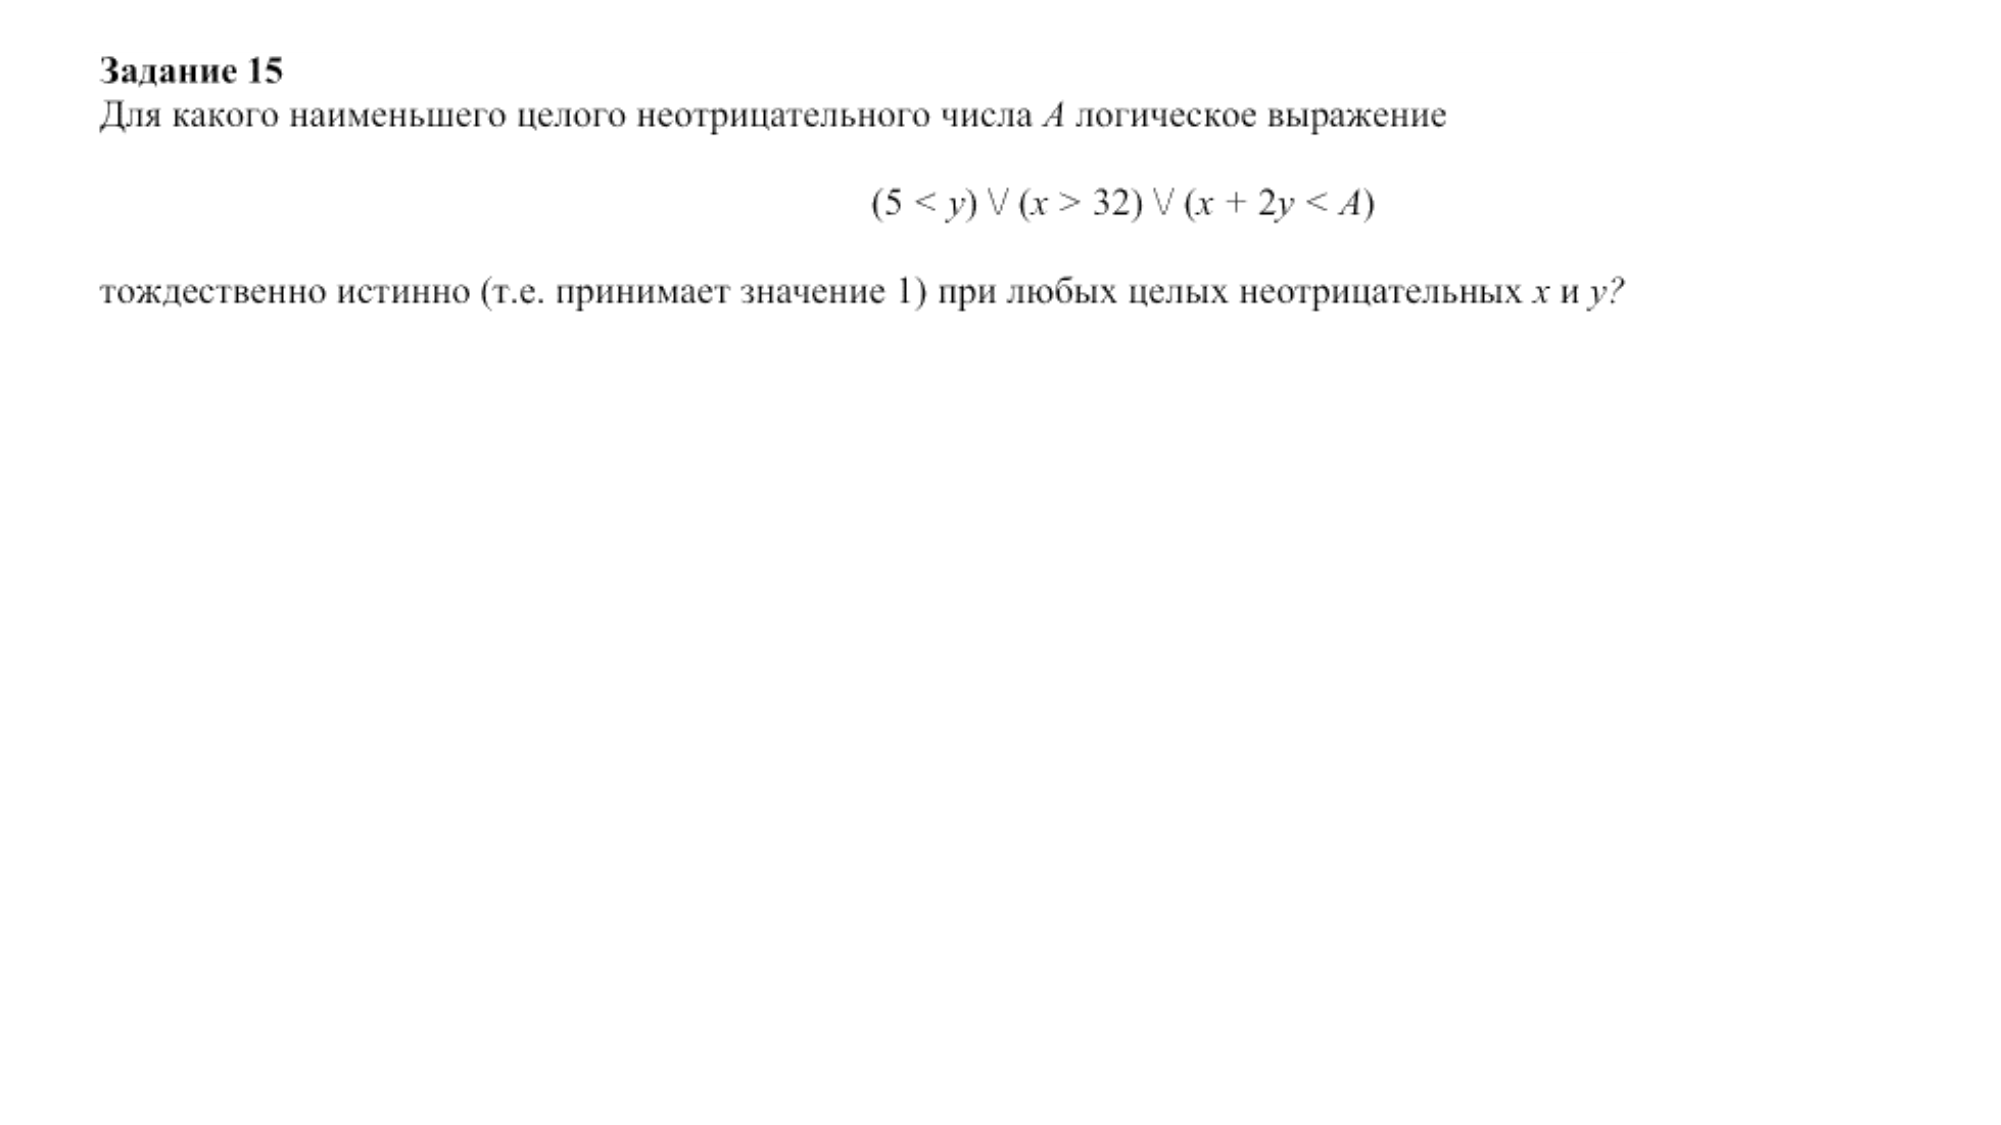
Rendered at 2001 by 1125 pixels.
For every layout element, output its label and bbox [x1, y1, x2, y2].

picture [94, 51, 1628, 328]
